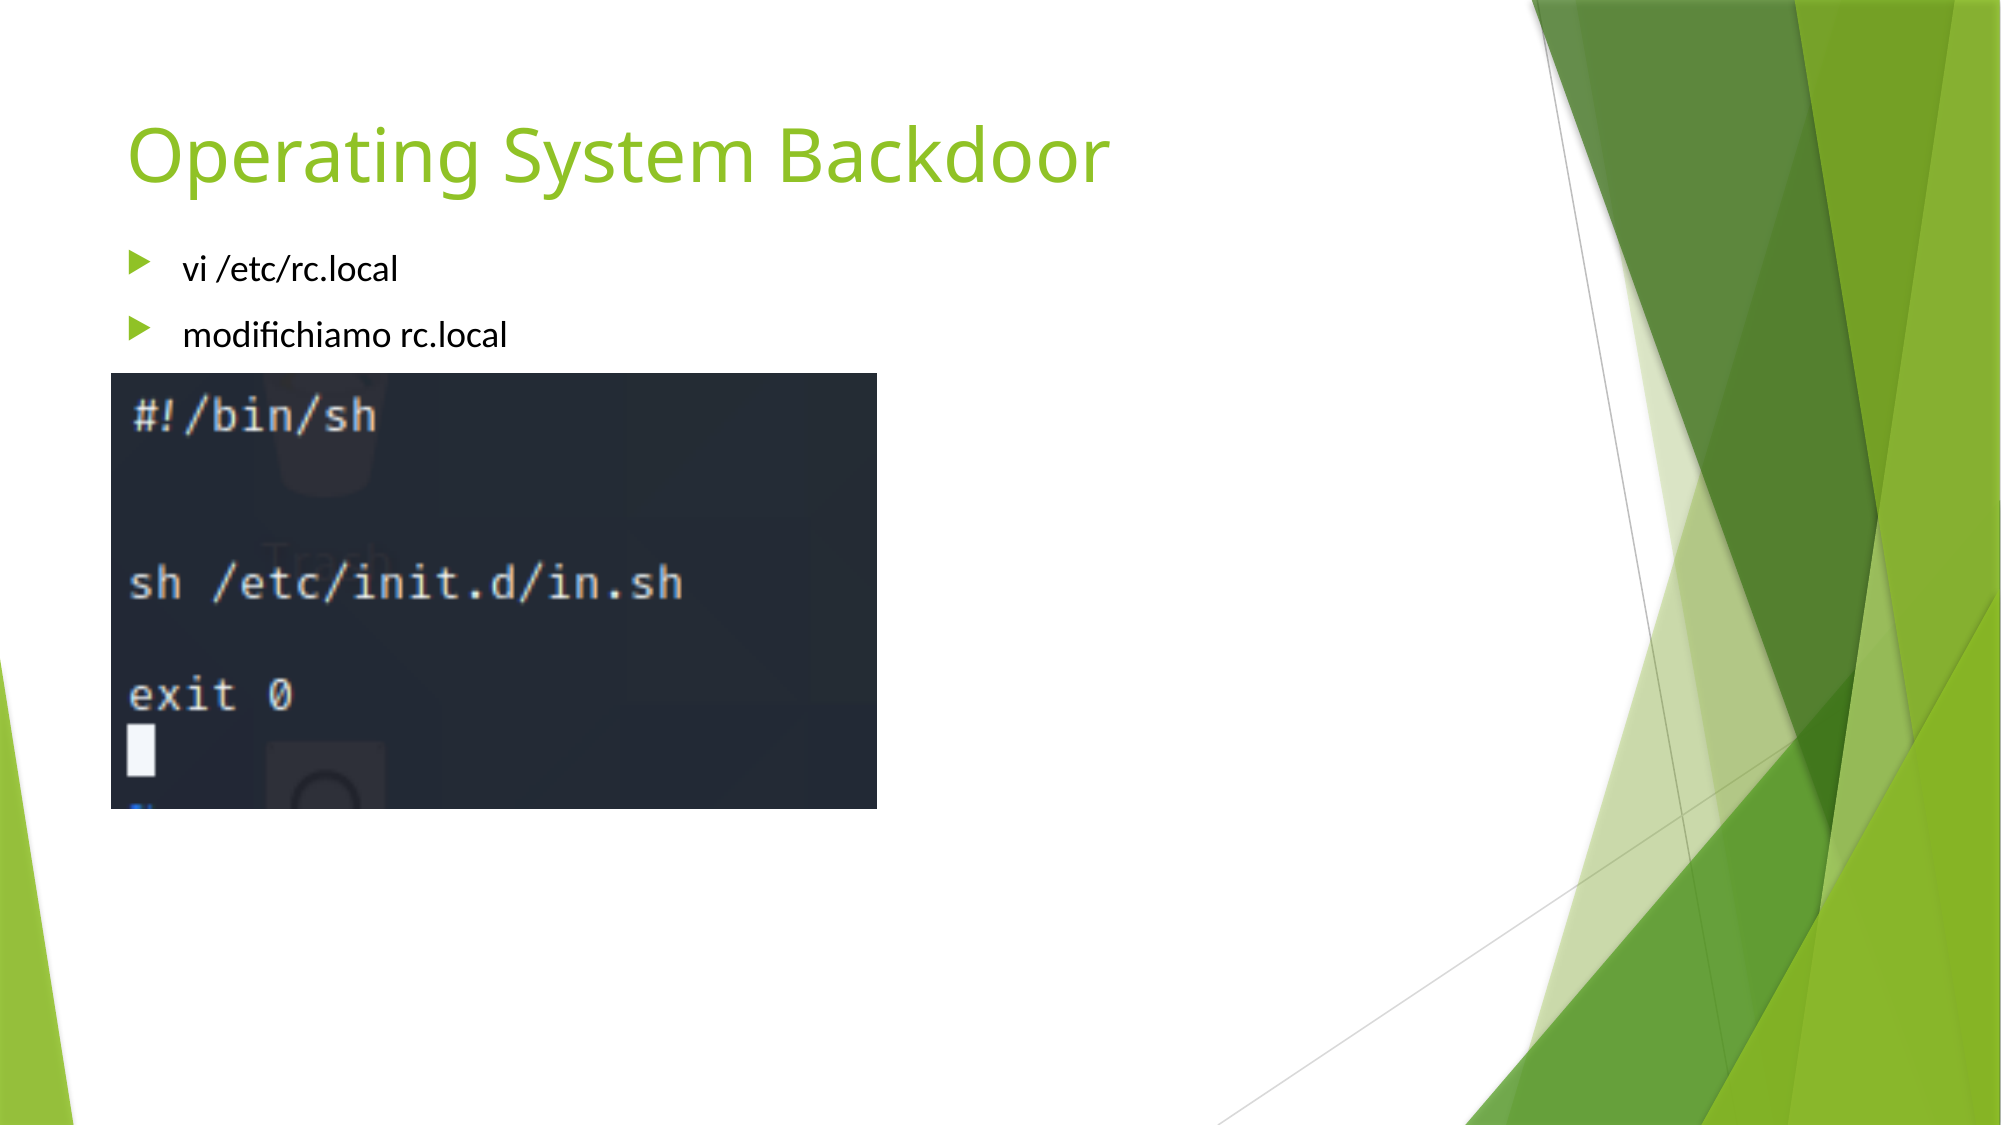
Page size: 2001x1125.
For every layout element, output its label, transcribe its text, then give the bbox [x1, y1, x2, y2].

title Operating System Backdoor [111, 99, 1522, 236]
list vi /etc/rc.local modifichiamo rc.local [111, 236, 1522, 416]
picture [110, 372, 878, 809]
